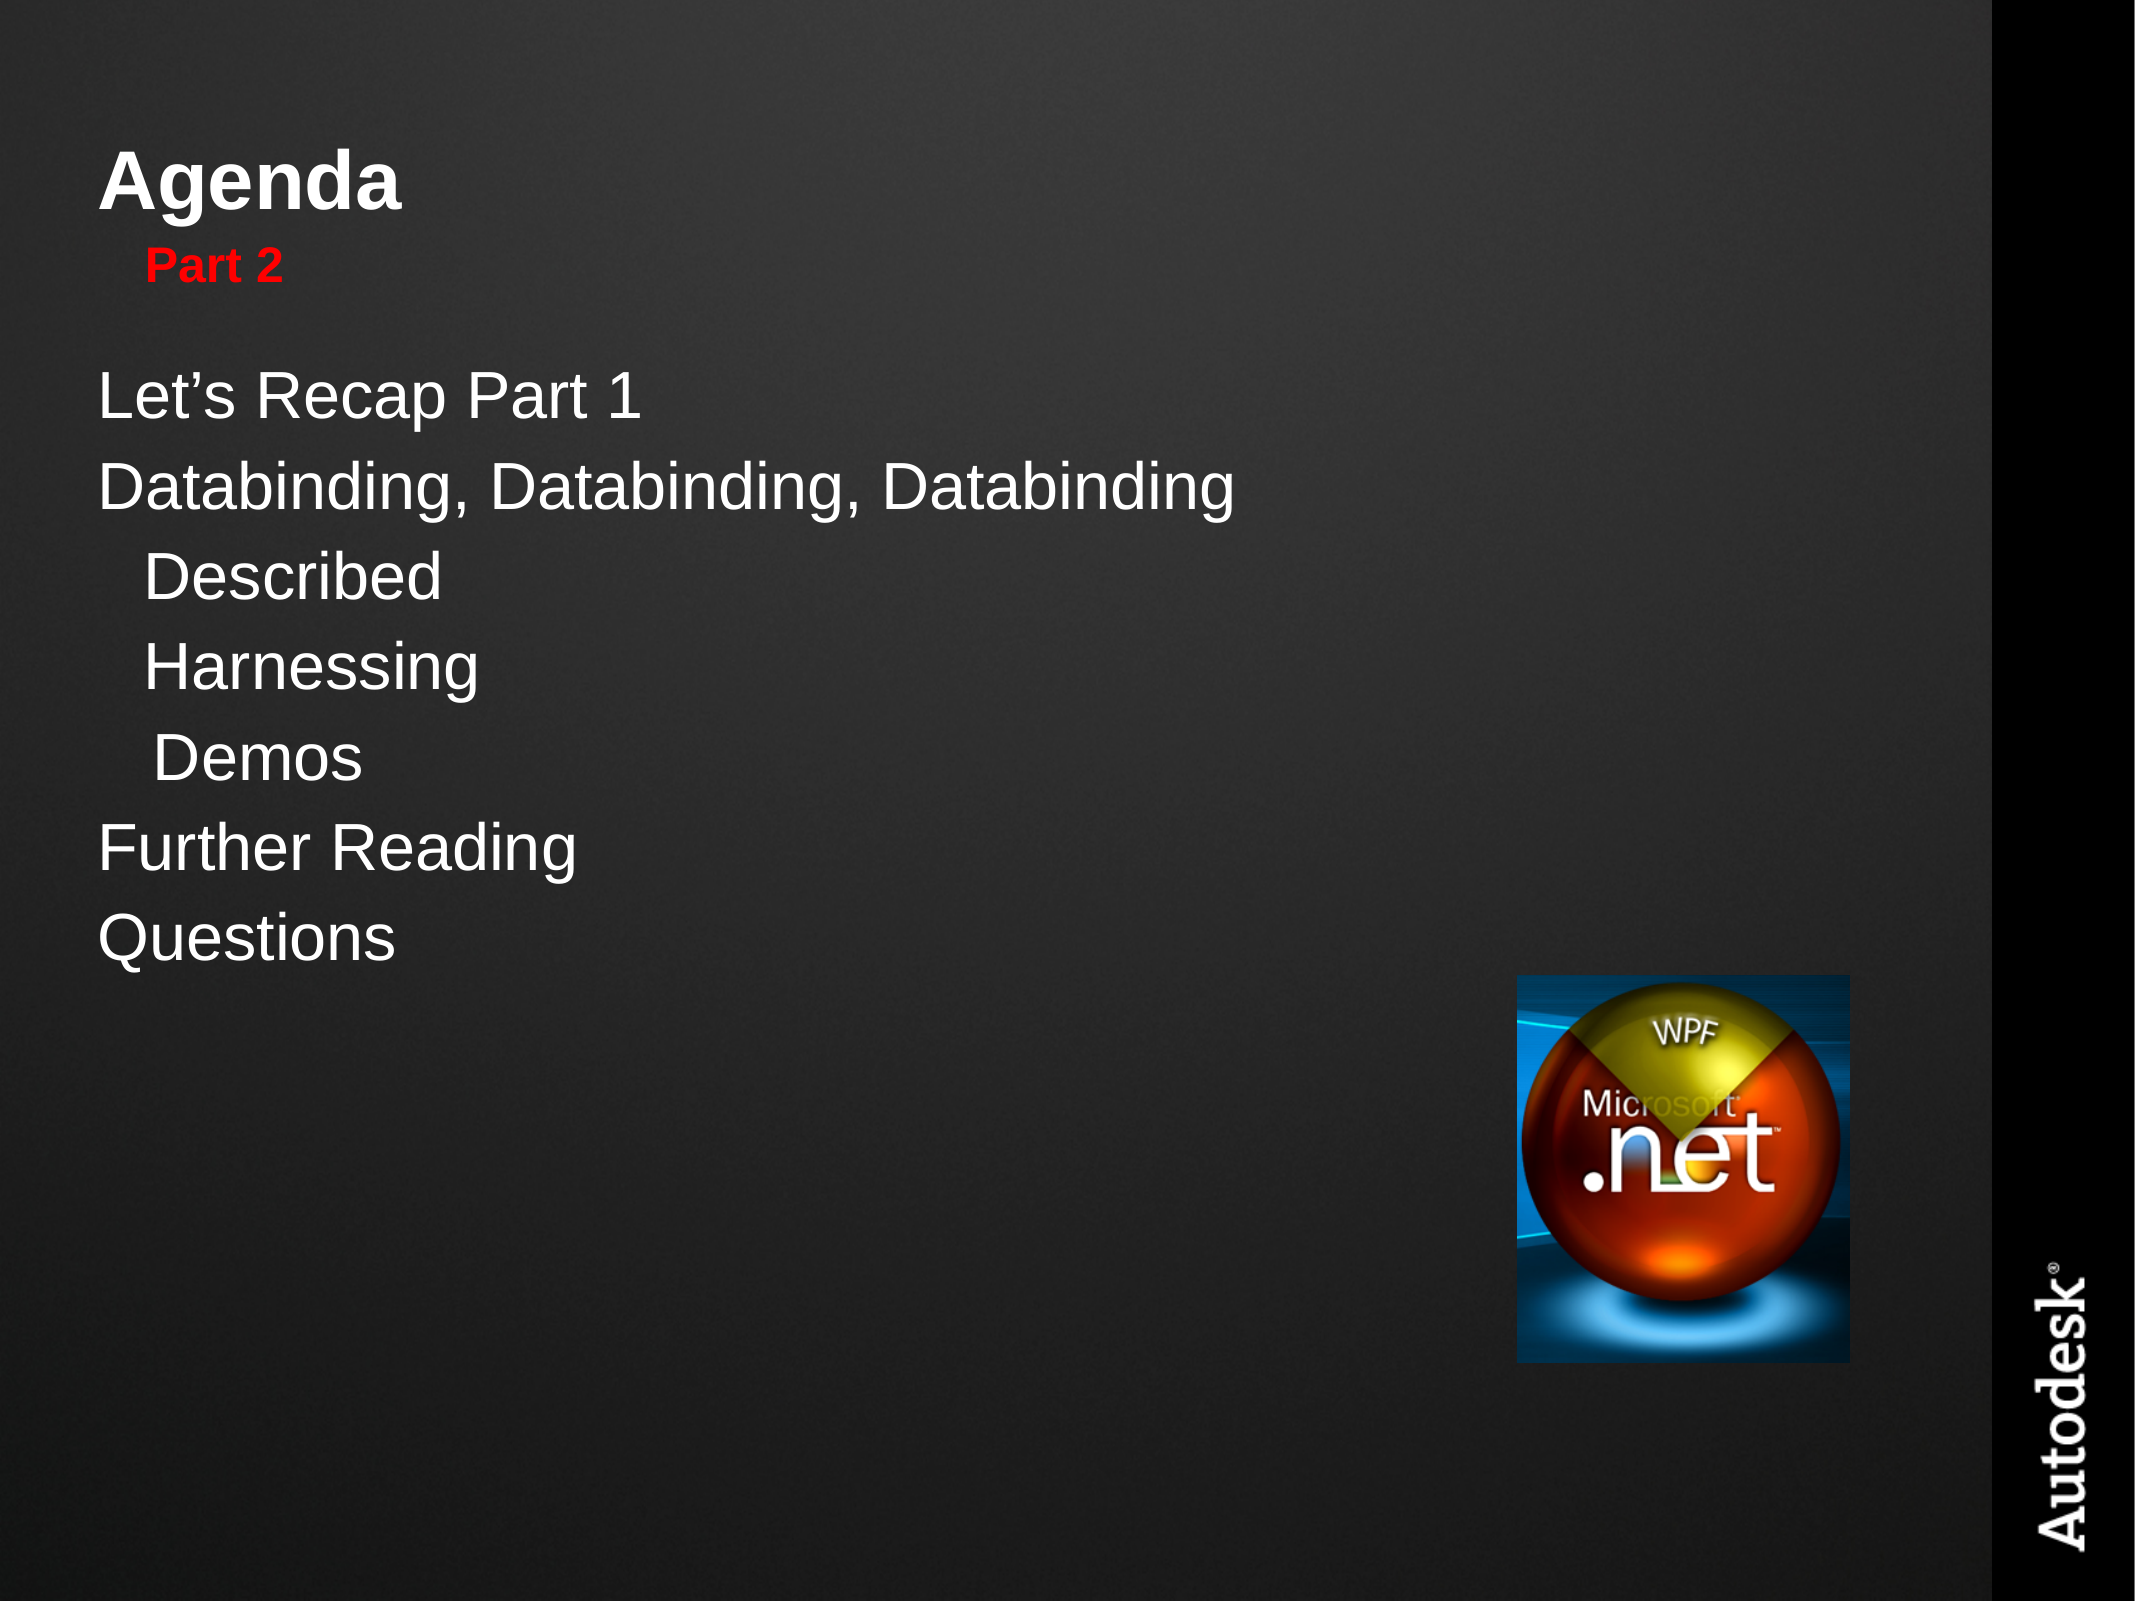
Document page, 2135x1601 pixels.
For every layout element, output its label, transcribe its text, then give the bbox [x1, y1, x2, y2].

list Let’s Recap Part 1 Databinding, Databinding, Databinding Described Harnessing Demos Further Reading Questions [96, 351, 2028, 1452]
text_box Part 2 [130, 225, 906, 300]
title Agenda [96, 59, 2028, 293]
picture [0, 0, 2135, 1601]
